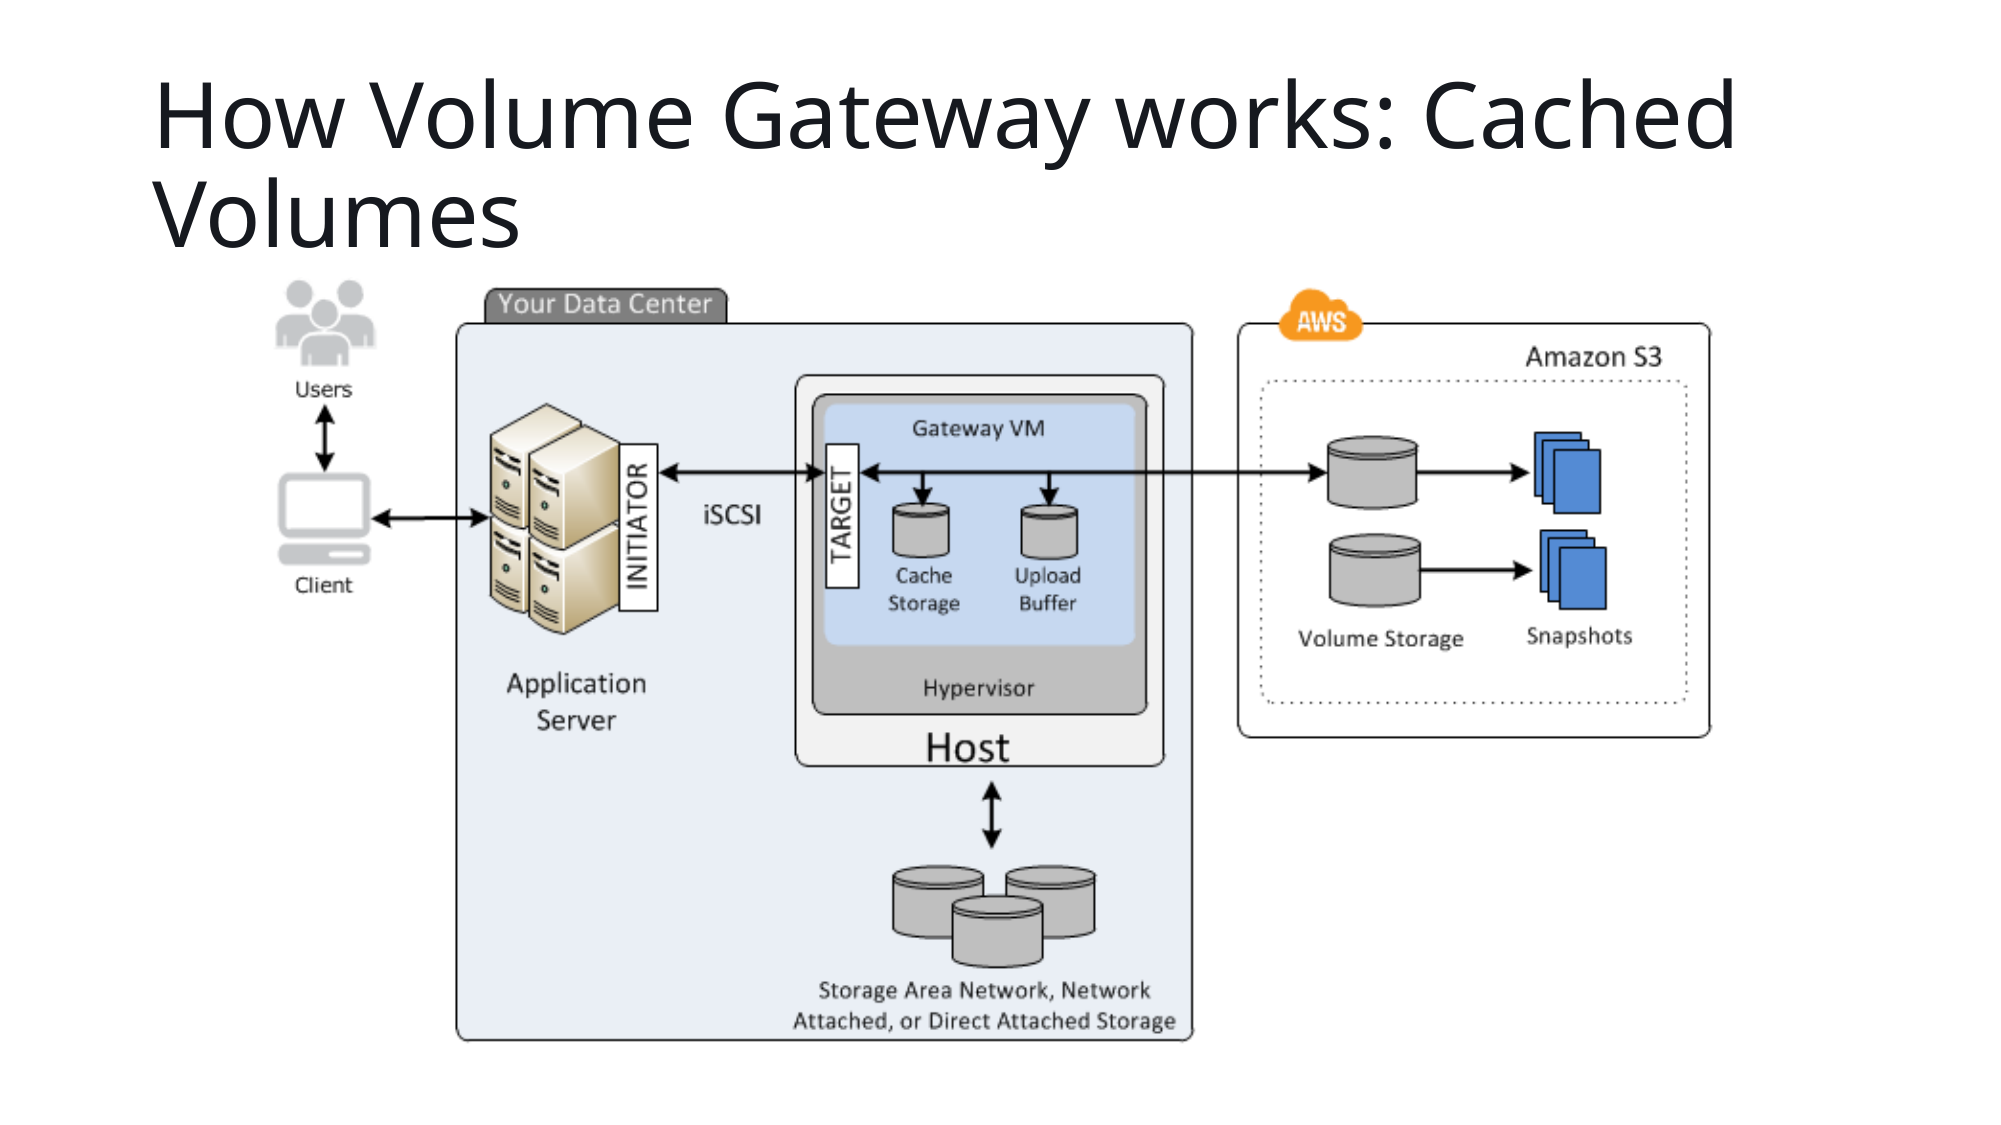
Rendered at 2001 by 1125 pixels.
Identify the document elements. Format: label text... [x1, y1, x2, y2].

title How Volume Gateway works: Cached Volumes [137, 59, 1960, 278]
picture [272, 277, 1728, 1076]
